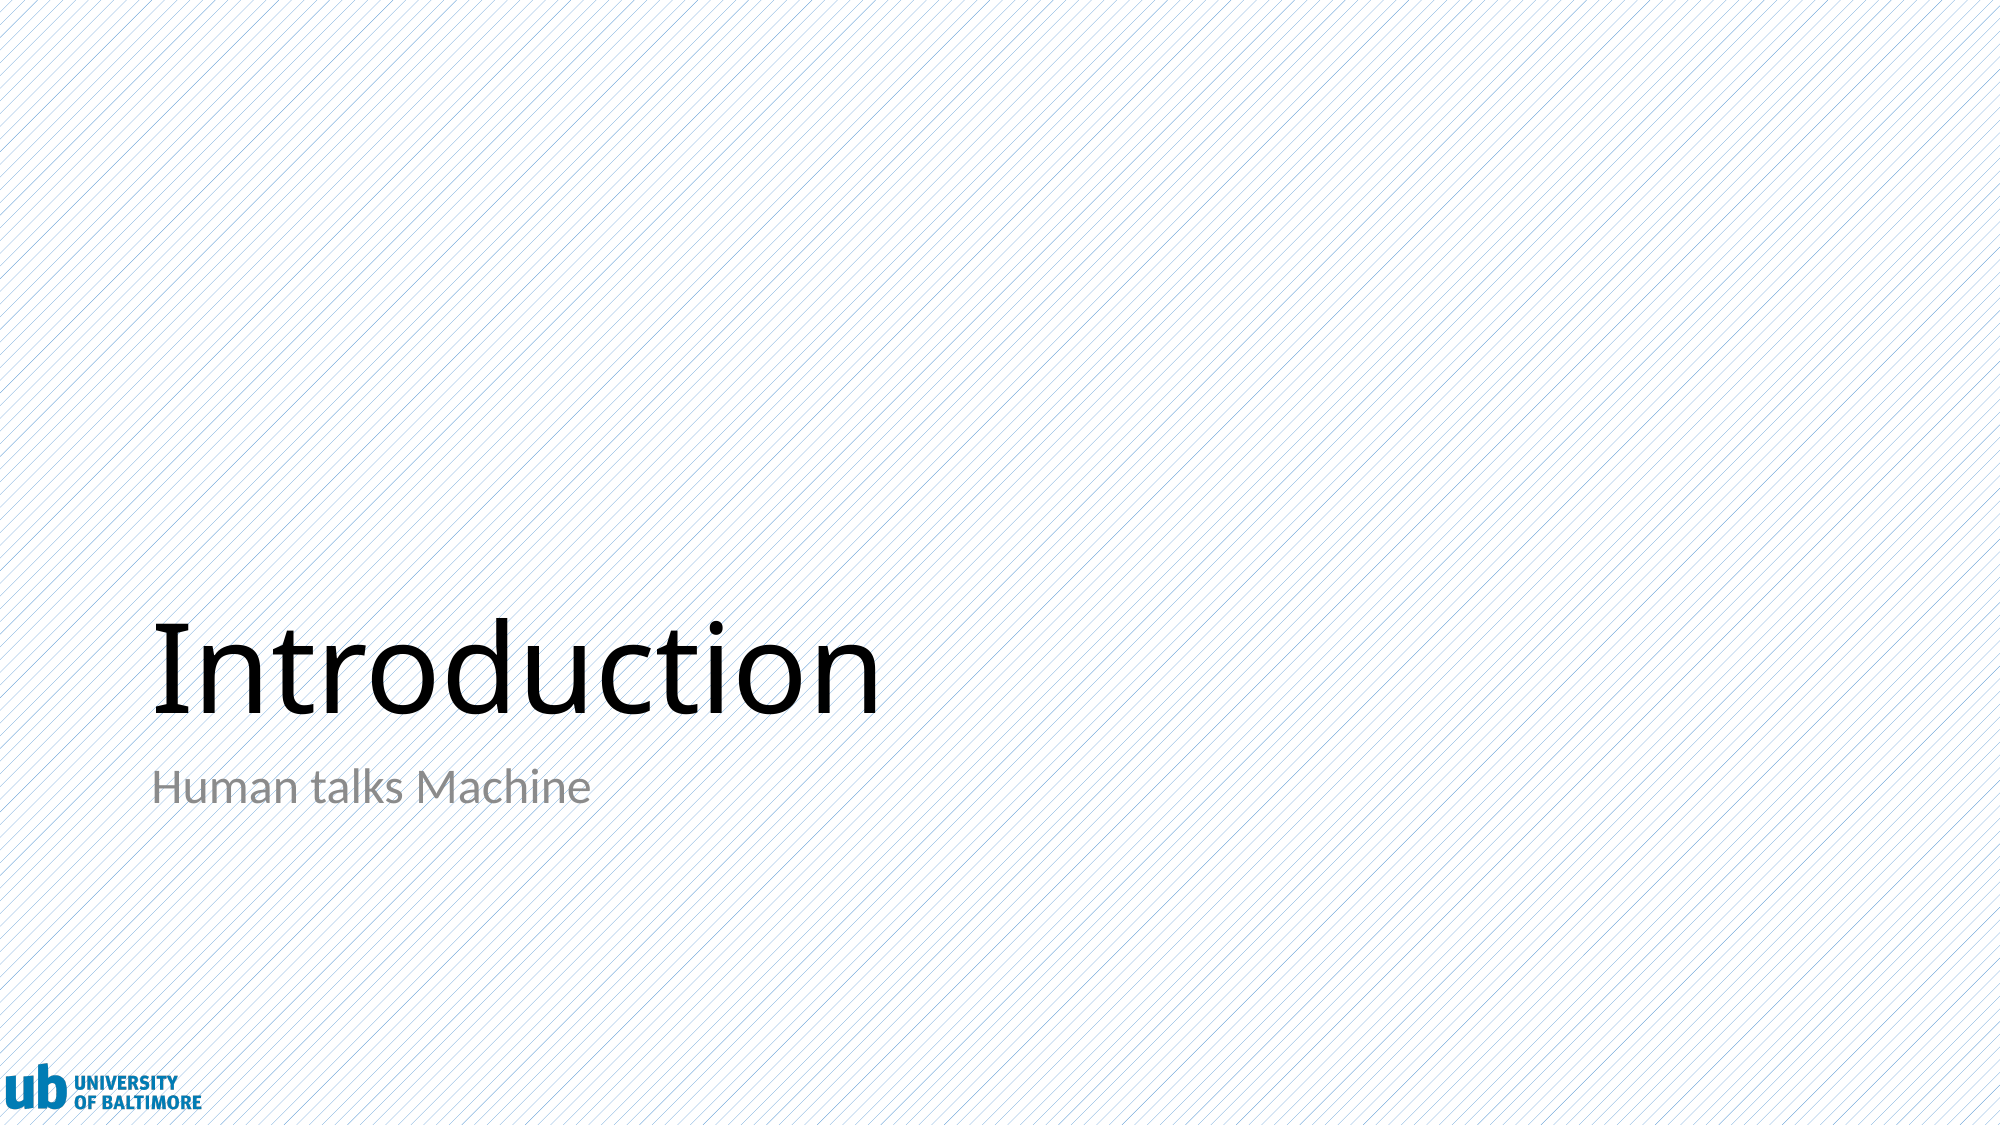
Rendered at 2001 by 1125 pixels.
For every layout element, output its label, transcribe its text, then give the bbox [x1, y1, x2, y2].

title Introduction [136, 280, 1862, 749]
list Human talks Machine [136, 752, 1862, 999]
picture [0, 1031, 233, 1125]
